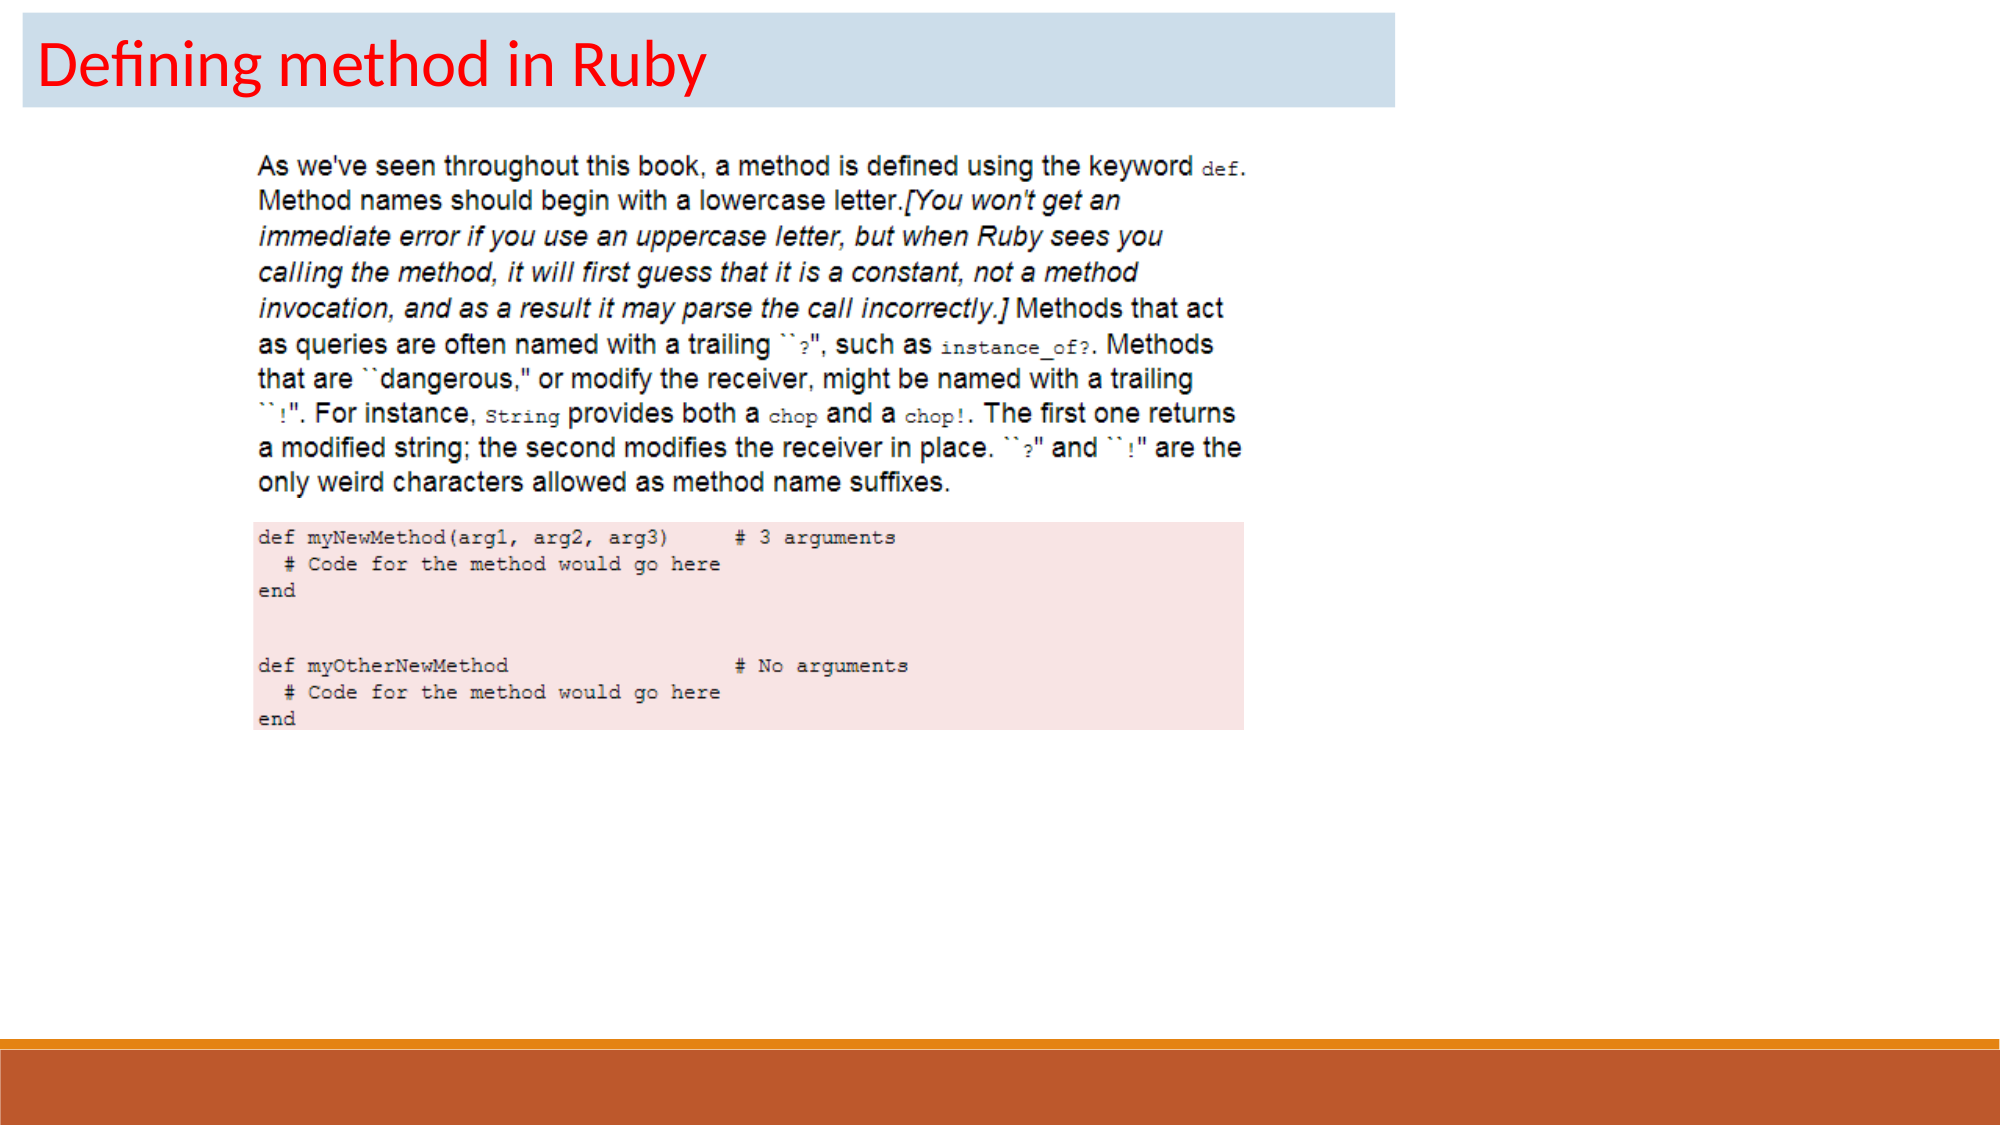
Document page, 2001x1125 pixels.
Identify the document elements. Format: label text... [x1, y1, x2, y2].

picture [252, 521, 1245, 731]
text_box Defining method in Ruby [22, 12, 1396, 108]
picture [252, 145, 1255, 499]
